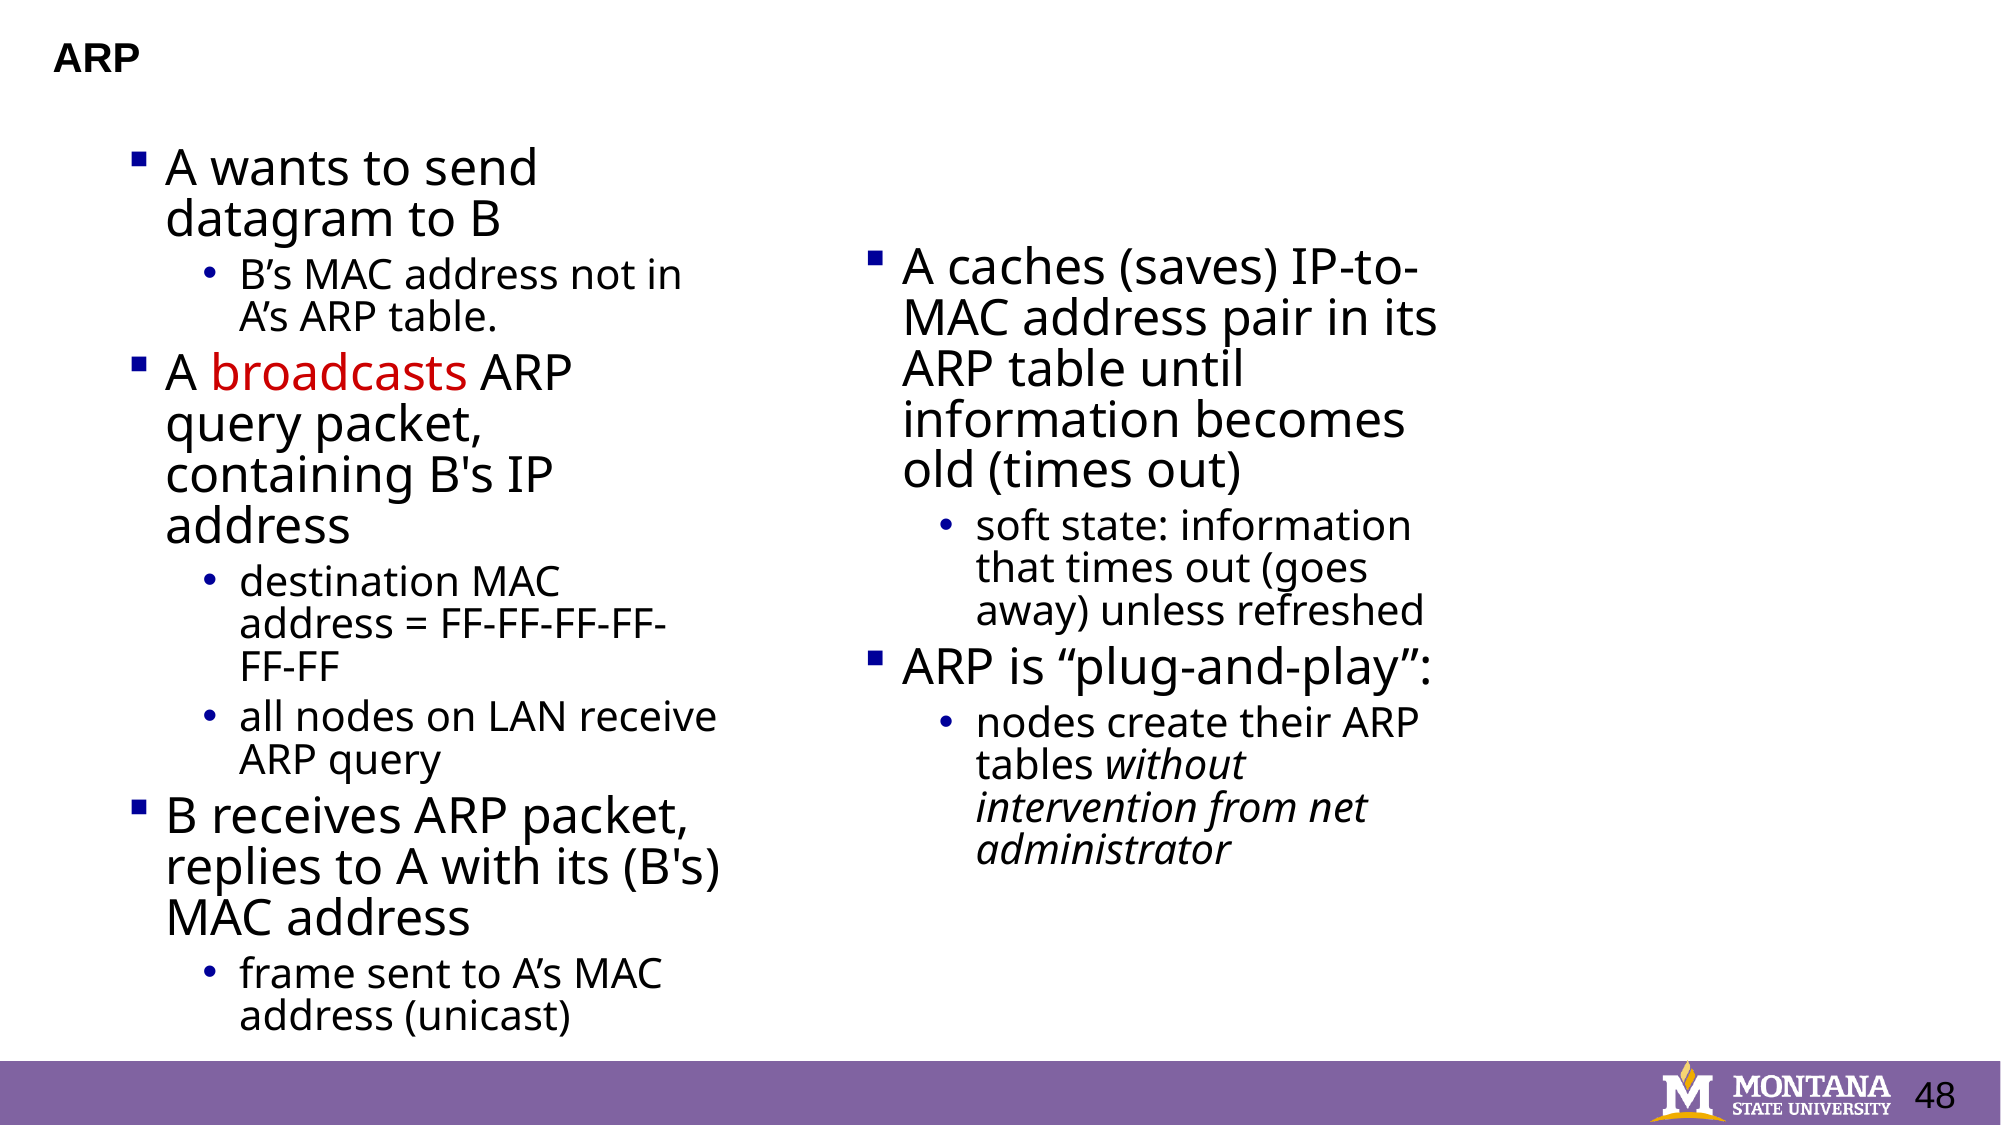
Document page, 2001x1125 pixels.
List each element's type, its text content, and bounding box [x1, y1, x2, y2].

text_box A wants to send datagram to B B’s MAC address not in A’s ARP table. A broadcasts ARP query packet, containing B's IP address destination MAC address = FF-FF-FF-FF-FF-FF all nodes on LAN receive ARP query B receives ARP packet, replies to A with its (B's) MAC address frame sent to A’s MAC address (unicast) [112, 137, 738, 900]
title ARP [16, 16, 940, 220]
slide_number 48 [1887, 1072, 1994, 1125]
text_box A caches (saves) IP-to-MAC address pair in its ARP table until information becomes old (times out) soft state: information that times out (goes away) unless refreshed ARP is “plug-and-play”: nodes create their ARP tables without intervention from net administrator [848, 235, 1474, 999]
picture [1650, 1060, 1891, 1122]
